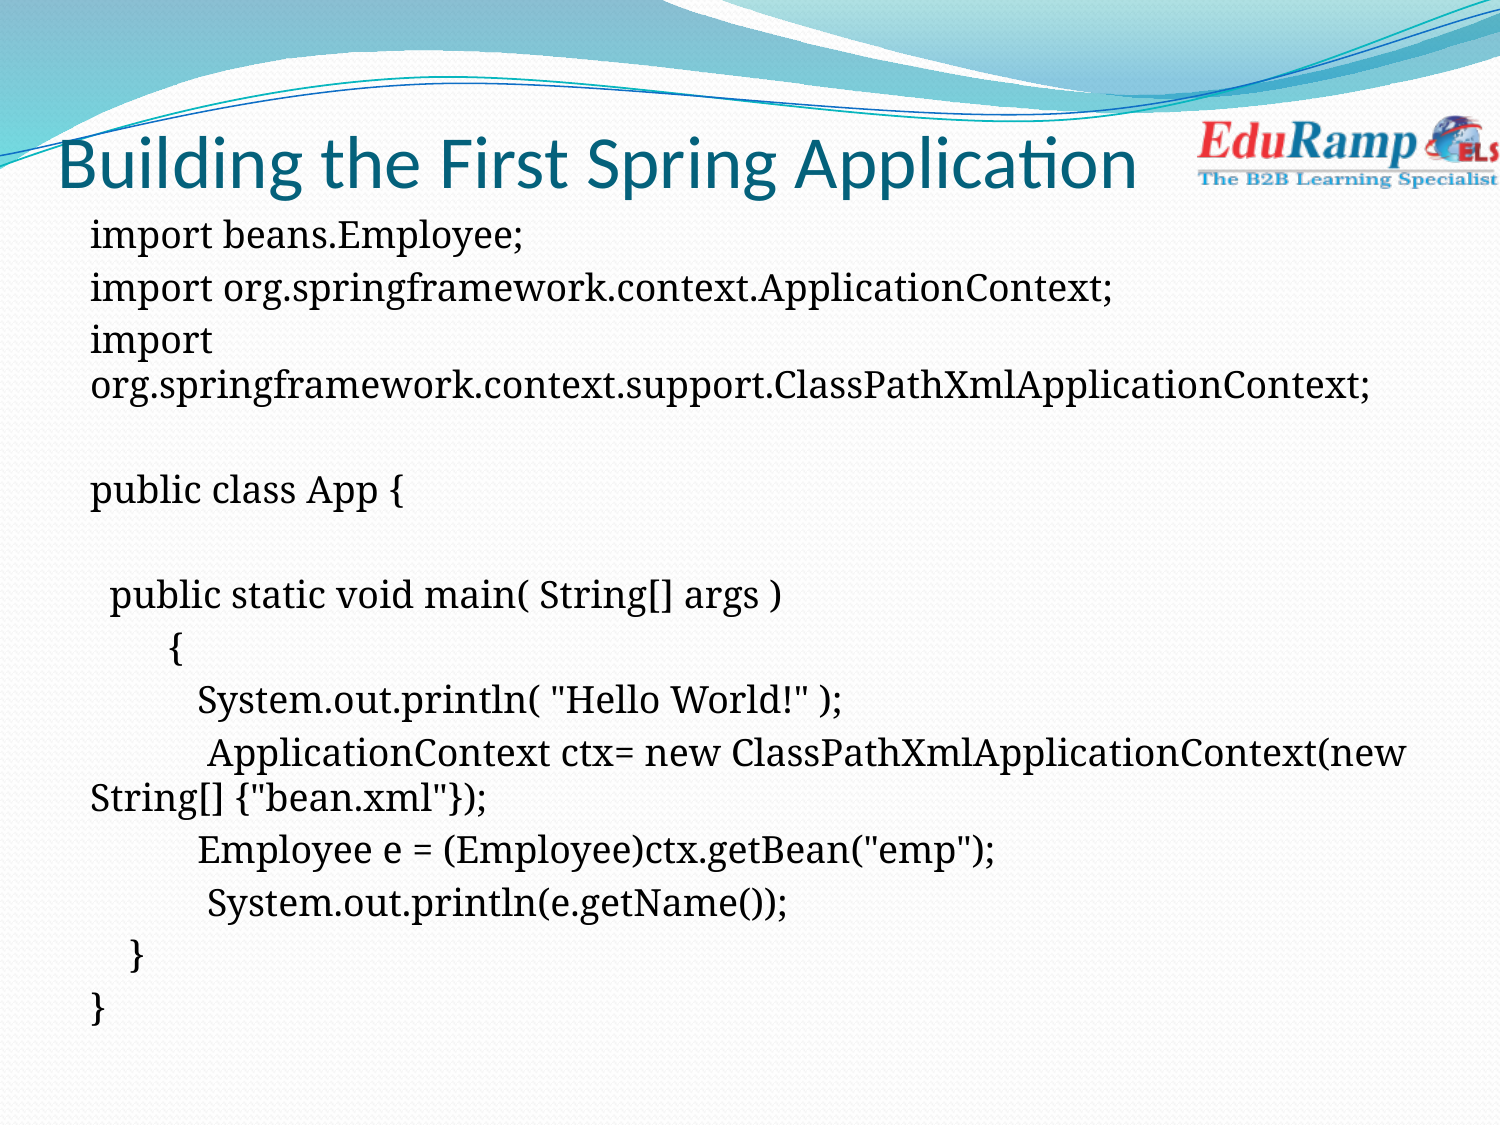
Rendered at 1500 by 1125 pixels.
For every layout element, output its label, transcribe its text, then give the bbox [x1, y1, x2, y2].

picture [1212, 115, 1500, 189]
title Building the First Spring Application [57, 105, 1212, 204]
list import beans.Employee; import org.springframework.context.ApplicationContext; import org.springframework.context.support.ClassPathXmlApplicationContext; public class App { public static void main( String[] args ) { System.out.println( "Hello World!" ); ApplicationContext ctx= new ClassPathXmlApplicationContext(new String[] {"bean.xml"}); Employee e = (Employee)ctx.getBean("emp"); System.out.println(e.getName()); } } [75, 203, 1442, 1091]
